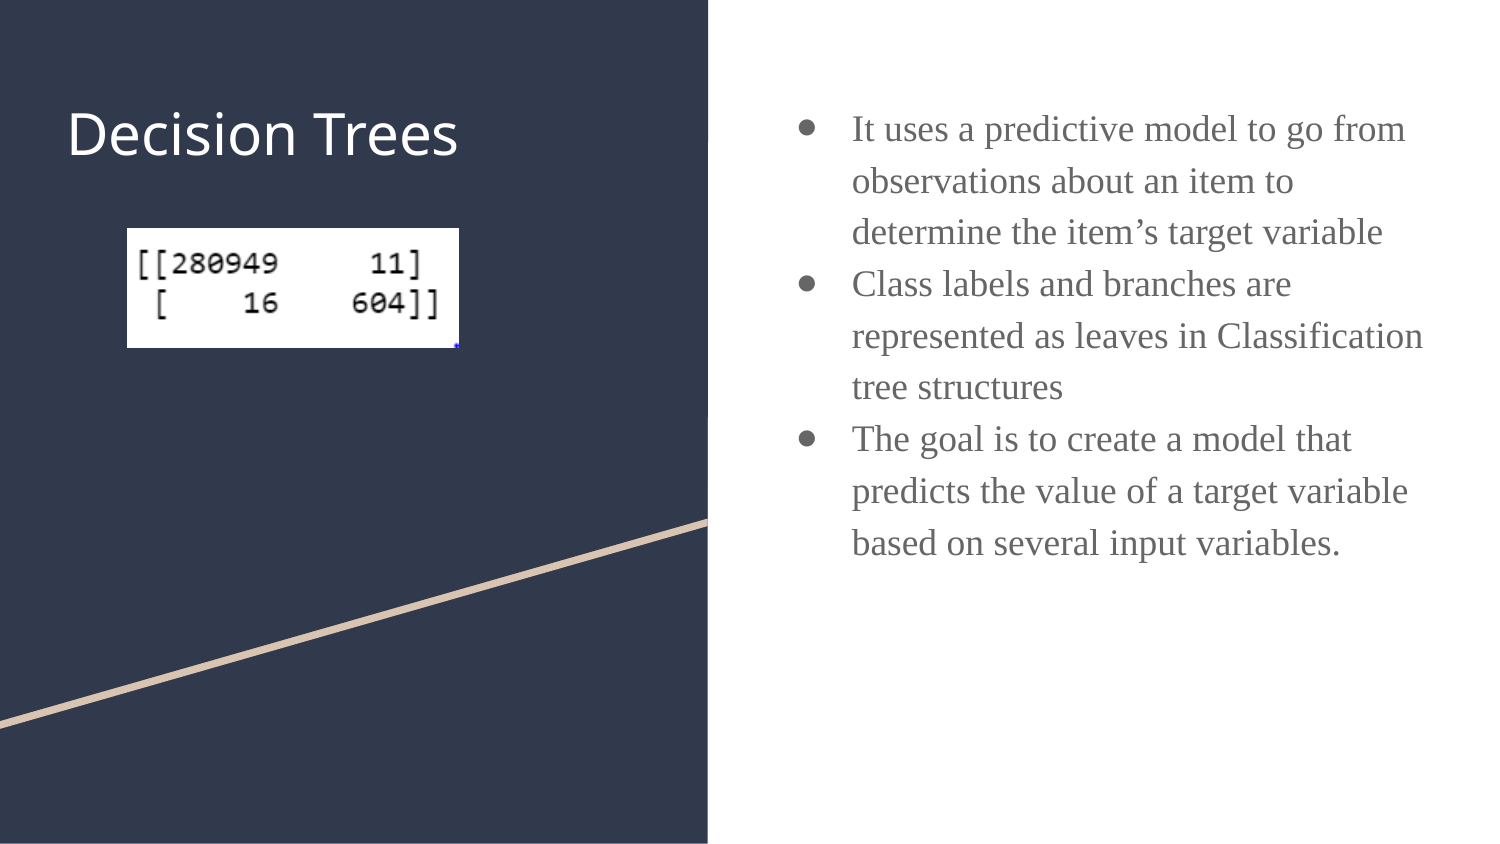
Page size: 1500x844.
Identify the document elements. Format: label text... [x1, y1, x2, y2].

list It uses a predictive model to go from observations about an item to determine the item’s target variable Class labels and branches are represented as leaves in Classification tree structures The goal is to create a model that predicts the value of a target variable based on several input variables. [761, 82, 1446, 755]
title Decision Trees [51, 82, 660, 494]
picture [127, 228, 460, 348]
